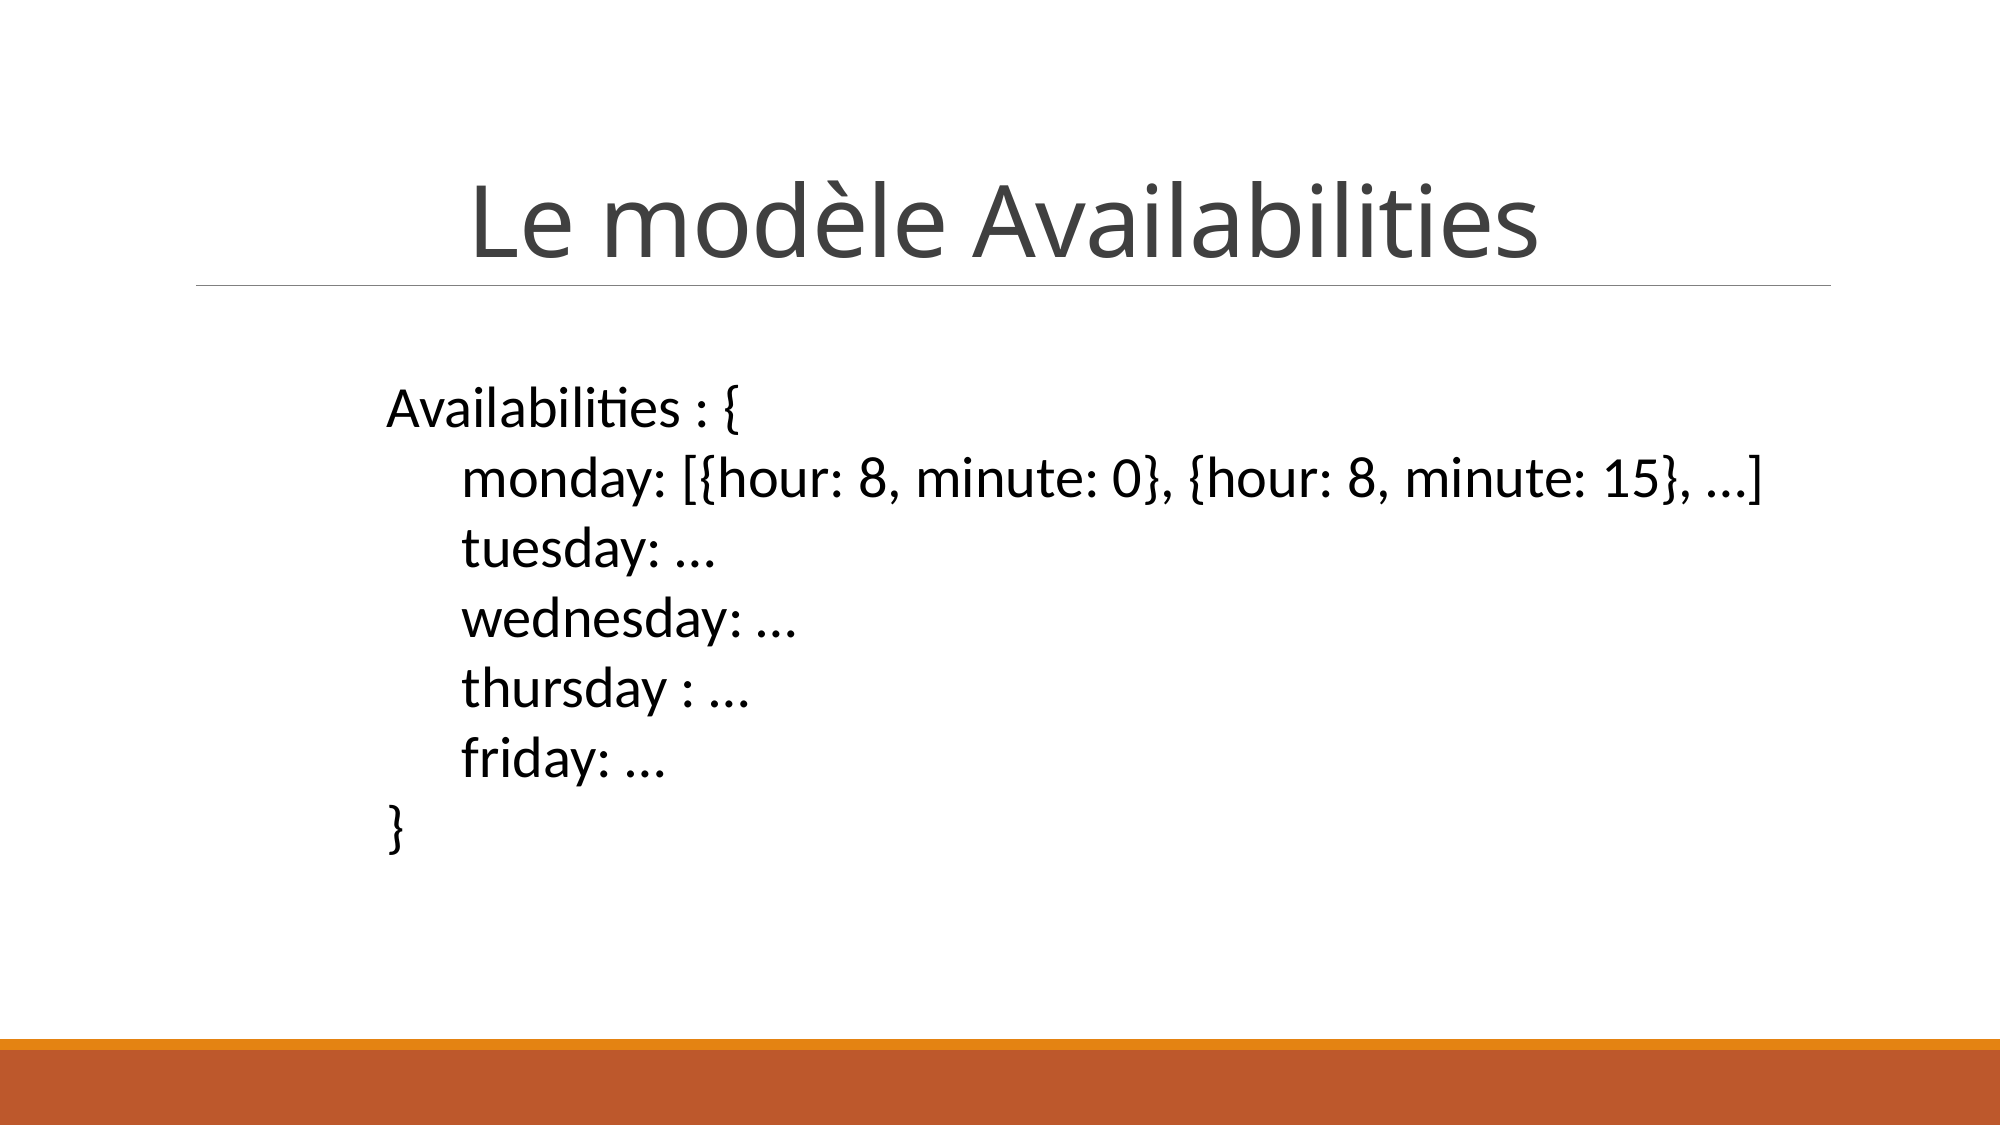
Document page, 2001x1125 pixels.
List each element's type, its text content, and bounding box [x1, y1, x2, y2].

text_box Availabilities : { monday: [{hour: 8, minute: 0}, {hour: 8, minute: 15}, …] tuesday: … wednesday: … thursday : … friday: … } [371, 362, 1830, 867]
title Le modèle Availabilities [180, 47, 1830, 285]
